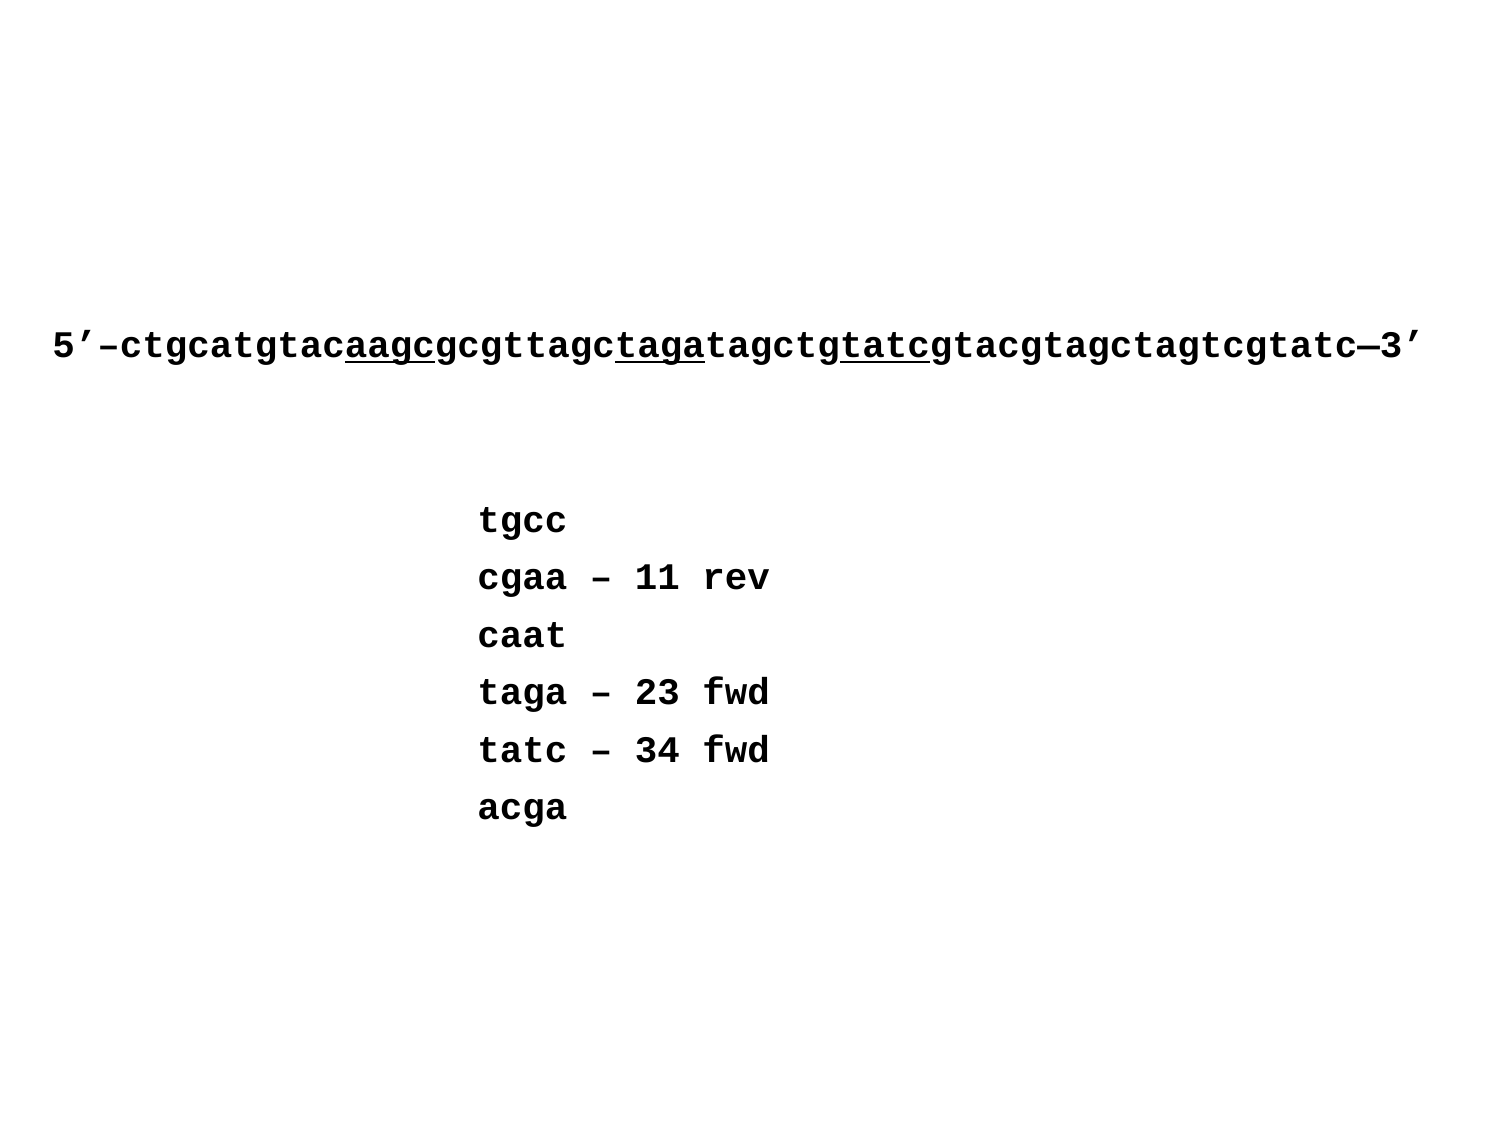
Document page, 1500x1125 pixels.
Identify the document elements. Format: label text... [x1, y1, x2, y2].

text_box 5’–ctgcatgtacaagcgcgttagctagatagctgtatcgtacgtagctagtcgtatc—3’ [37, 312, 1458, 463]
text_box tgcc cgaa – 11 rev caat taga – 23 fwd tatc – 34 fwd acga [462, 487, 1138, 835]
